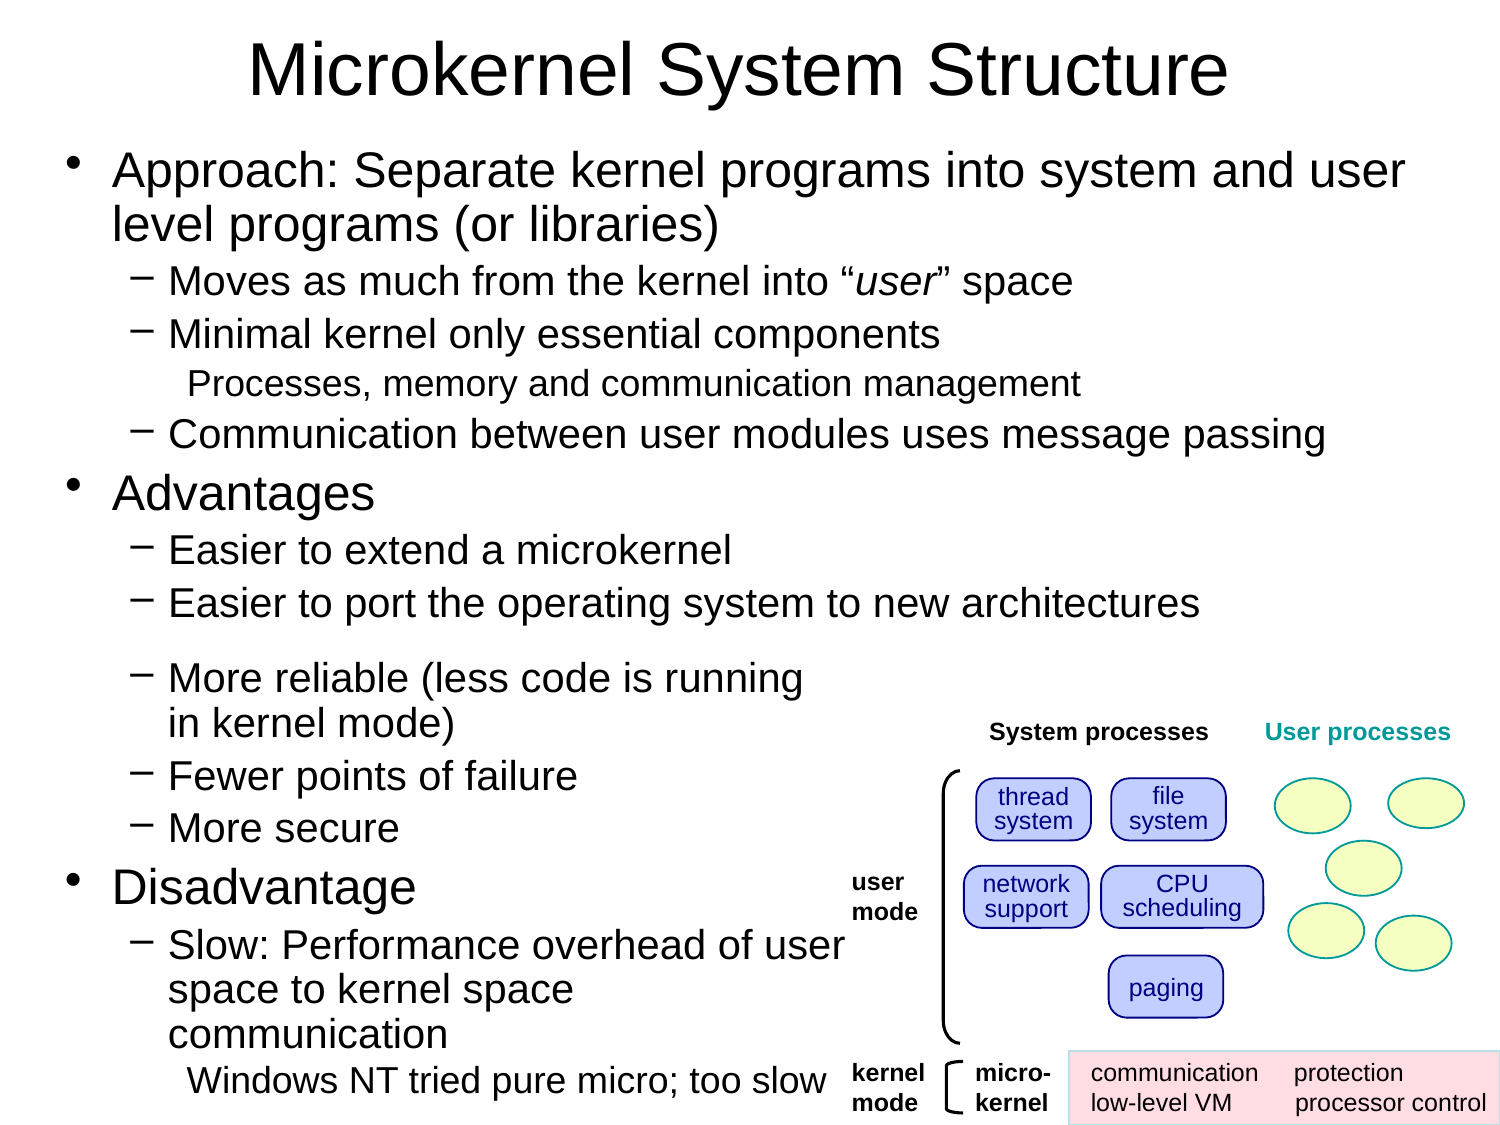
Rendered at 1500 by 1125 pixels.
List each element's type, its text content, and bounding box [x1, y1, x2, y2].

list Approach: Separate kernel programs into system and user level programs (or libraries) Moves as much from the kernel into “user” space Minimal kernel only essential components Processes, memory and communication management Communication between user modules uses message passing Advantages Easier to extend a microkernel Easier to port the operating system to new architectures [49, 137, 1463, 676]
title Microkernel System Structure [74, 0, 1426, 131]
text_box More reliable (less code is running in kernel mode) Fewer points of failure More secure Disadvantage Slow: Performance overhead of user space to kernel space communication Windows NT tried pure micro; too slow [49, 650, 863, 1125]
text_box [851, 715, 1500, 1125]
